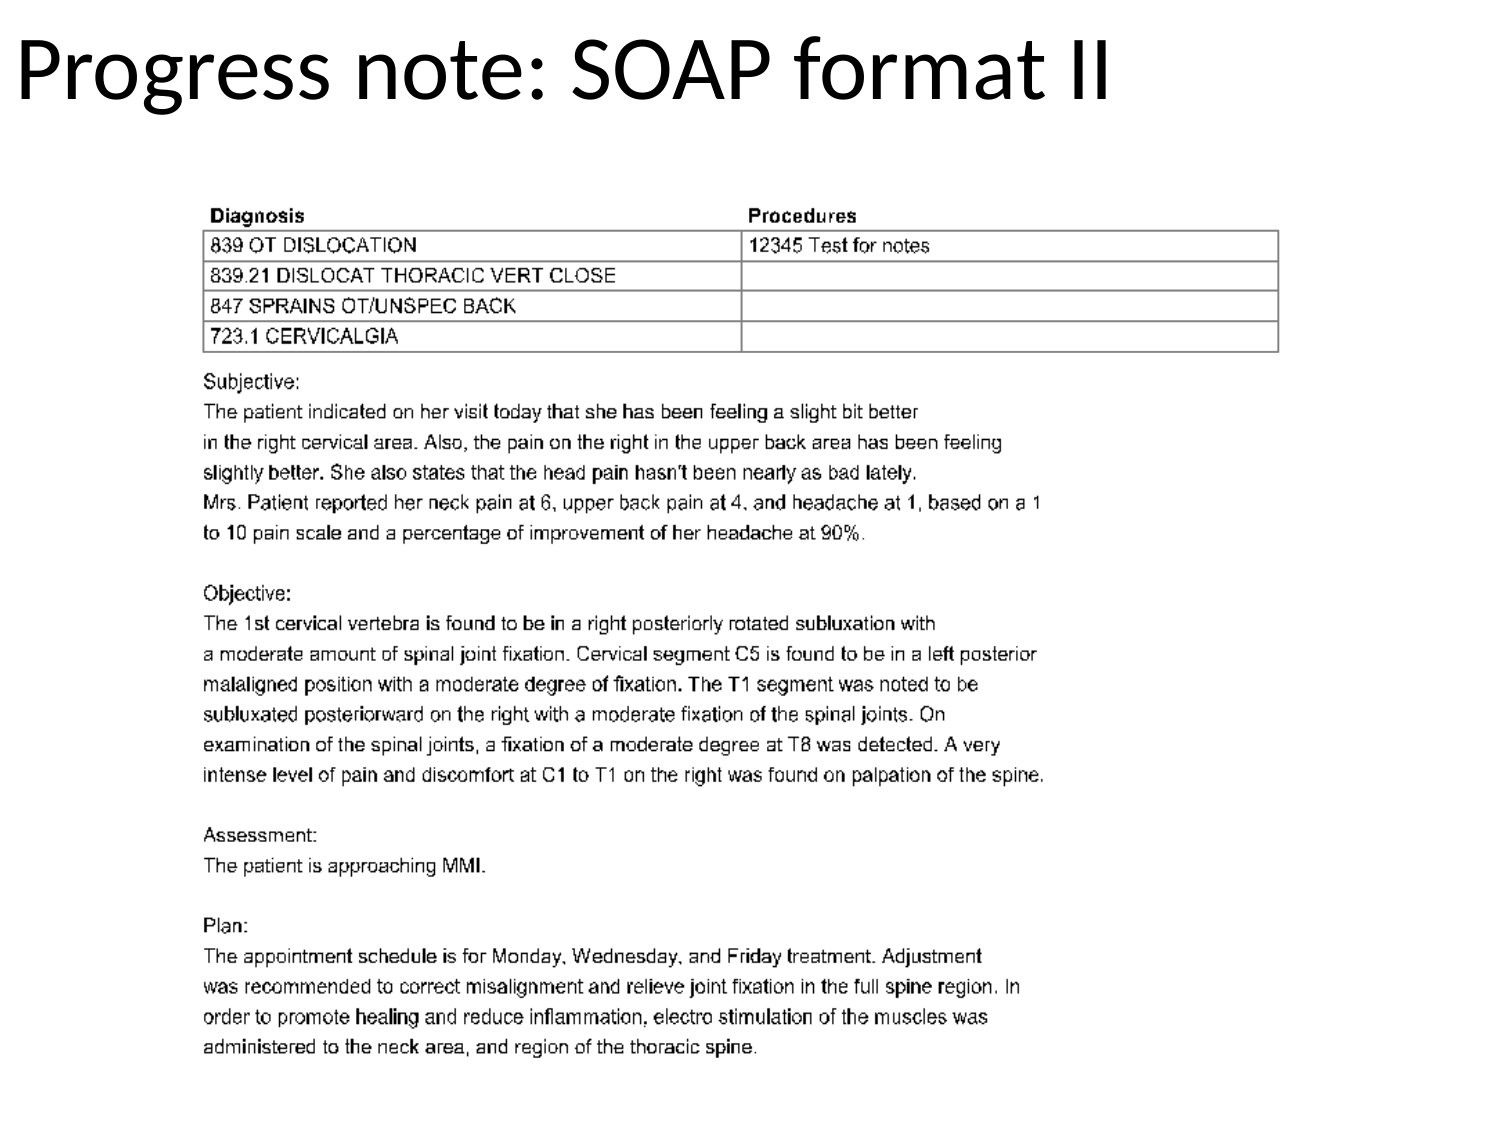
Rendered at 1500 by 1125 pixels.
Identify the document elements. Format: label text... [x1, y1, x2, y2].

title Progress note: SOAP format II [0, 0, 1425, 188]
picture [131, 187, 1348, 1076]
